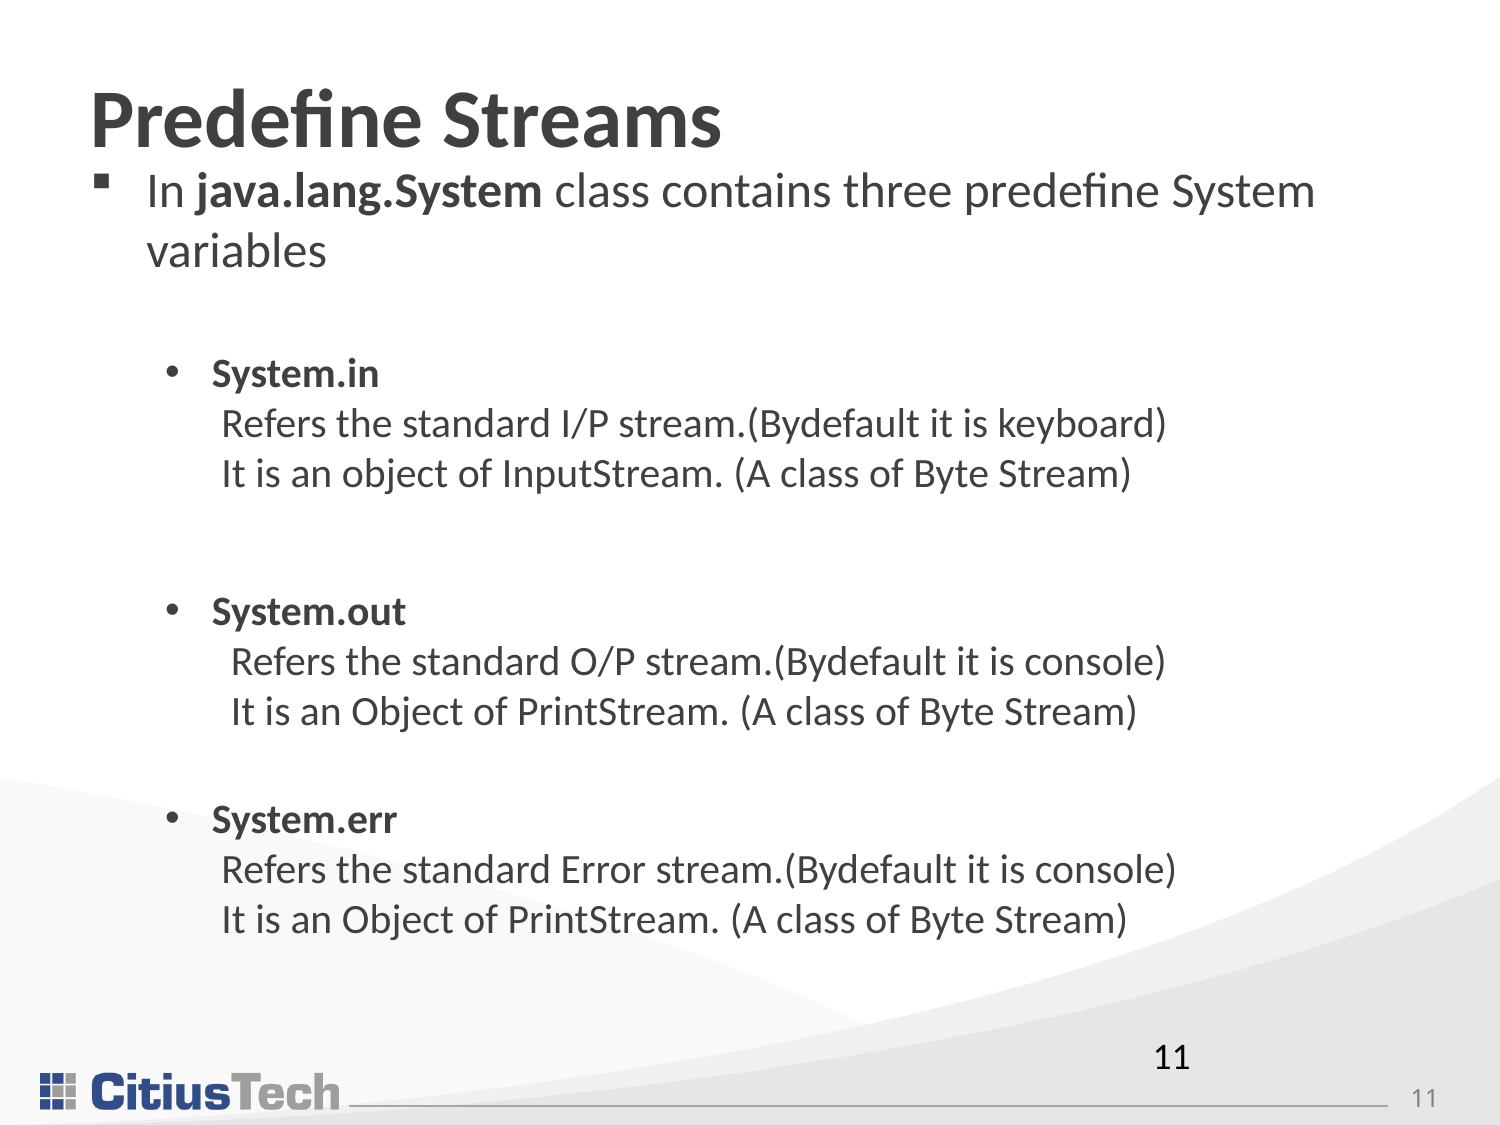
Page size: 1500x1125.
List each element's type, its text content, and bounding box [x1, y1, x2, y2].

title Predefine Streams [75, 40, 1451, 188]
list In java.lang.System class contains three predefine System variables System.in Refers the standard I/P stream.(Bydefault it is keyboard) It is an object of InputStream. (A class of Byte Stream) System.out Refers the standard O/P stream.(Bydefault it is console) It is an Object of PrintStream. (A class of Byte Stream) System.err Refers the standard Error stream.(Bydefault it is console) It is an Object of PrintStream. (A class of Byte Stream) [75, 149, 1425, 1005]
slide_number 11 [1137, 1024, 1450, 1103]
picture [0, 0, 1500, 1125]
